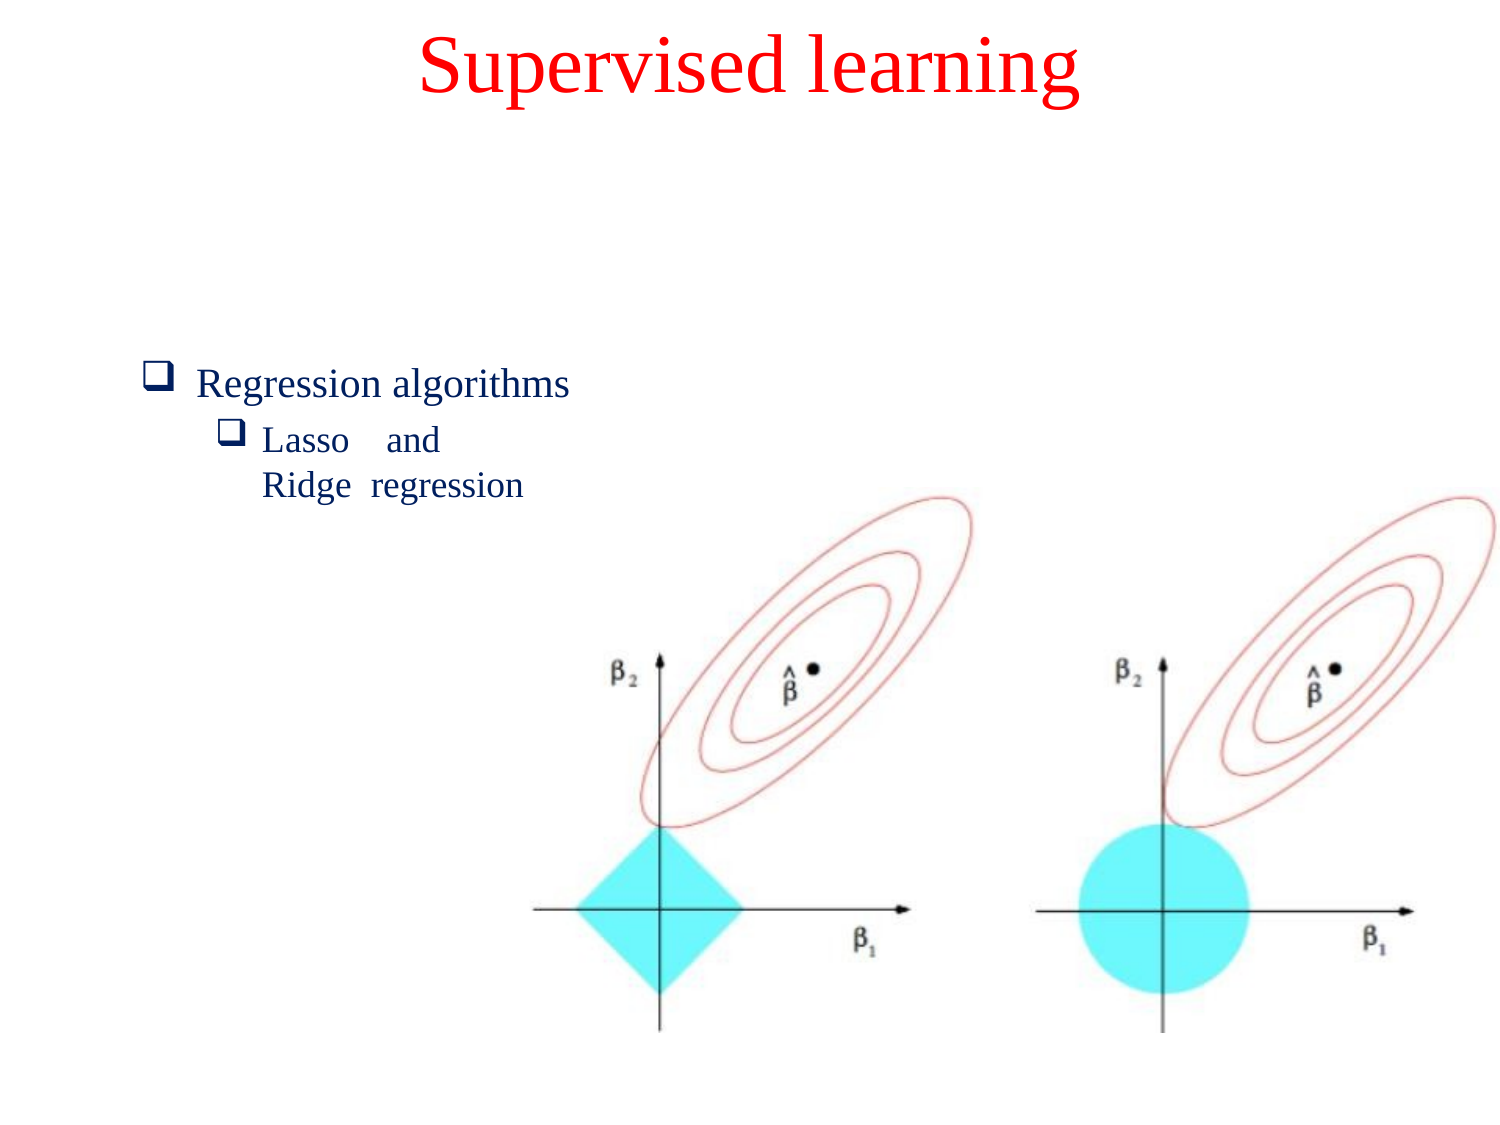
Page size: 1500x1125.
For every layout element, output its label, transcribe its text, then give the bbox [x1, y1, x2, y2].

title Supervised learning [415, 7, 1085, 198]
text_box Regression algorithms Lasso and Ridge regression [137, 343, 625, 506]
text_box [529, 487, 1500, 1033]
